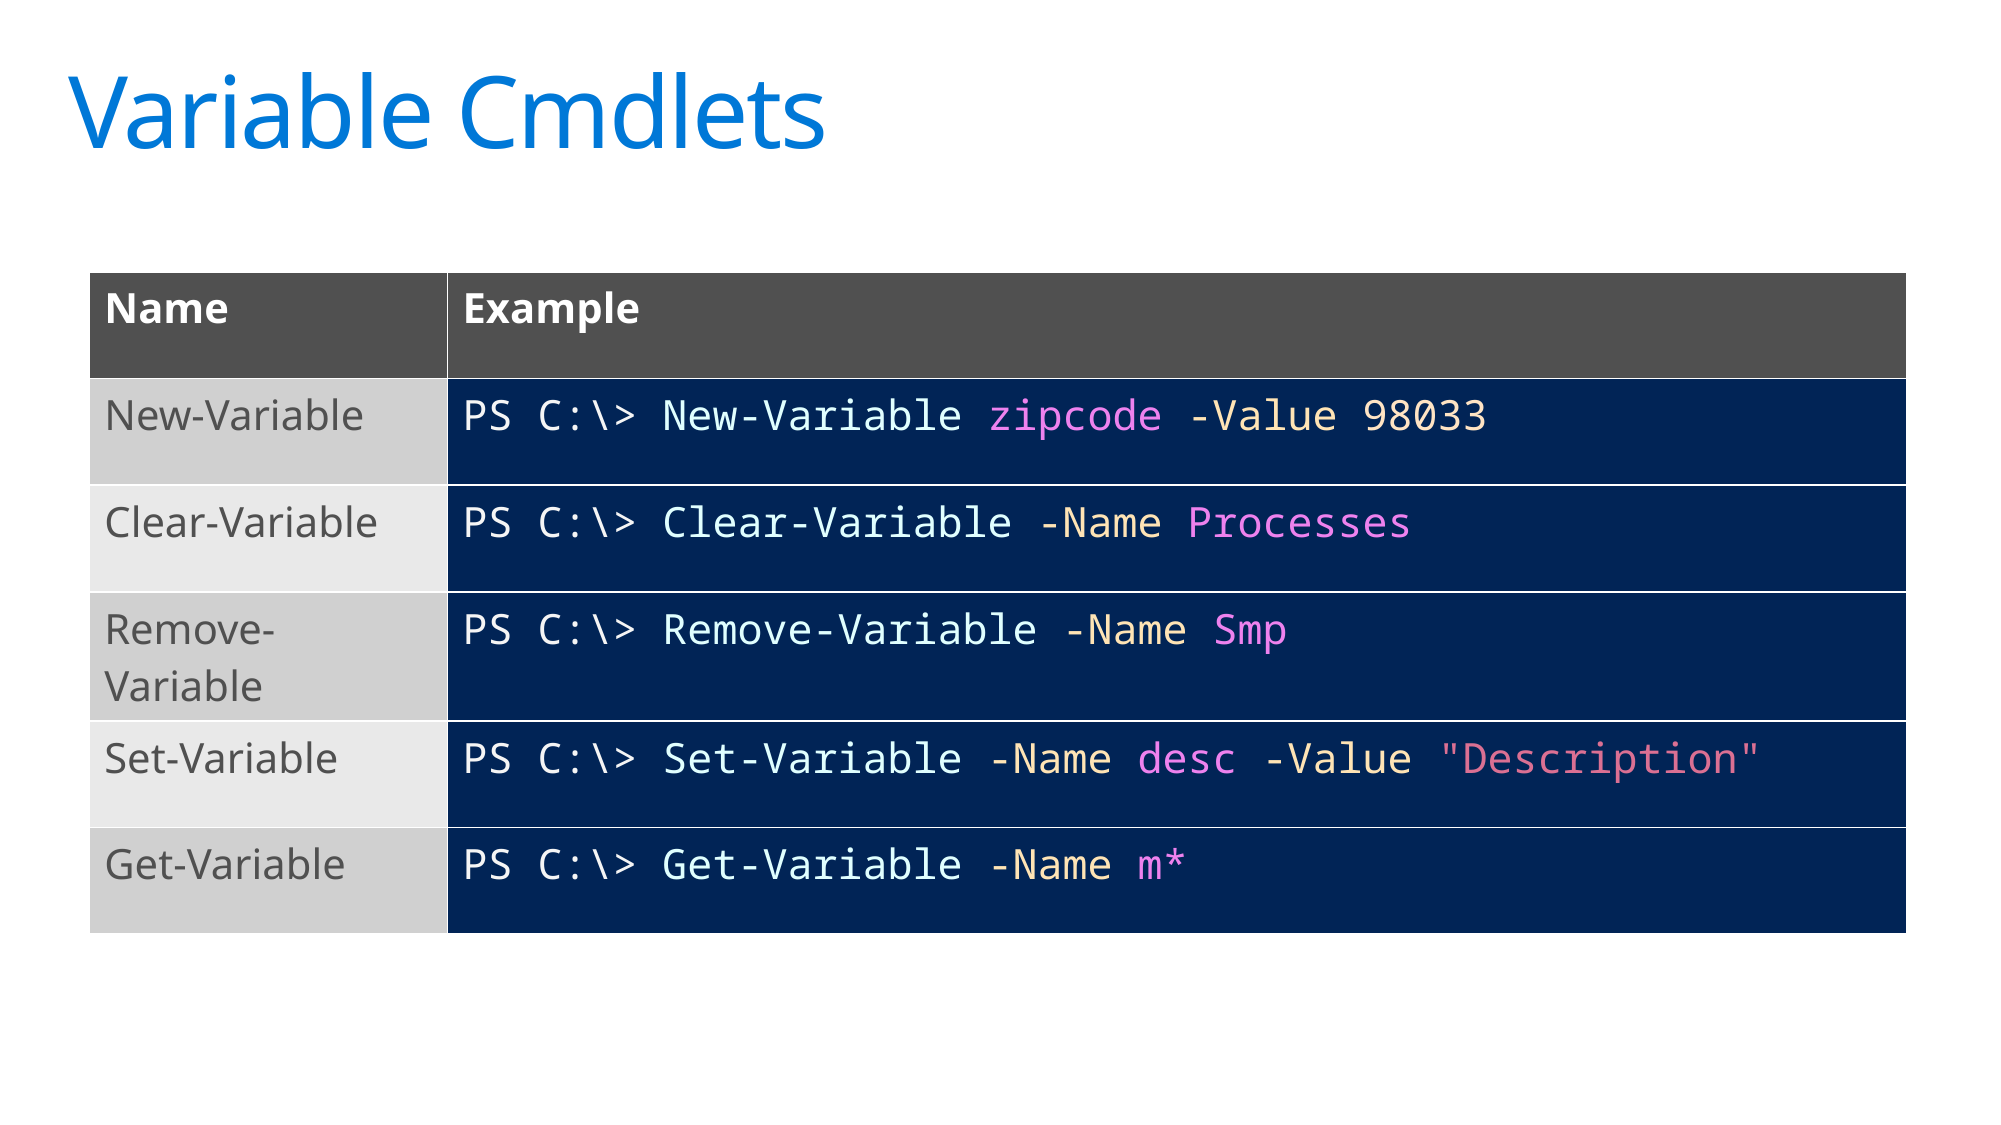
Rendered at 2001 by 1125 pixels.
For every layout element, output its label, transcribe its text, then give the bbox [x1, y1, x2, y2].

table_cell Clear-Variable [90, 486, 447, 591]
table_cell PS C:\> Remove-Variable -Name Smp [448, 593, 1906, 720]
table_header Example [448, 273, 1906, 378]
table_cell PS C:\> Clear-Variable -Name Processes [448, 486, 1906, 591]
table_header Name [90, 273, 447, 378]
table_cell New-Variable [90, 379, 447, 484]
table_cell PS C:\> Get-Variable -Name m* [448, 828, 1906, 933]
title Variable Cmdlets [44, 47, 1957, 196]
table_cell Get-Variable [90, 828, 447, 933]
table_cell Remove-Variable [90, 593, 447, 720]
table_cell Set-Variable [90, 722, 447, 827]
table_cell PS C:\> Set-Variable -Name desc -Value "Description" [448, 722, 1906, 827]
table_cell PS C:\> New-Variable zipcode -Value 98033 [448, 379, 1906, 484]
